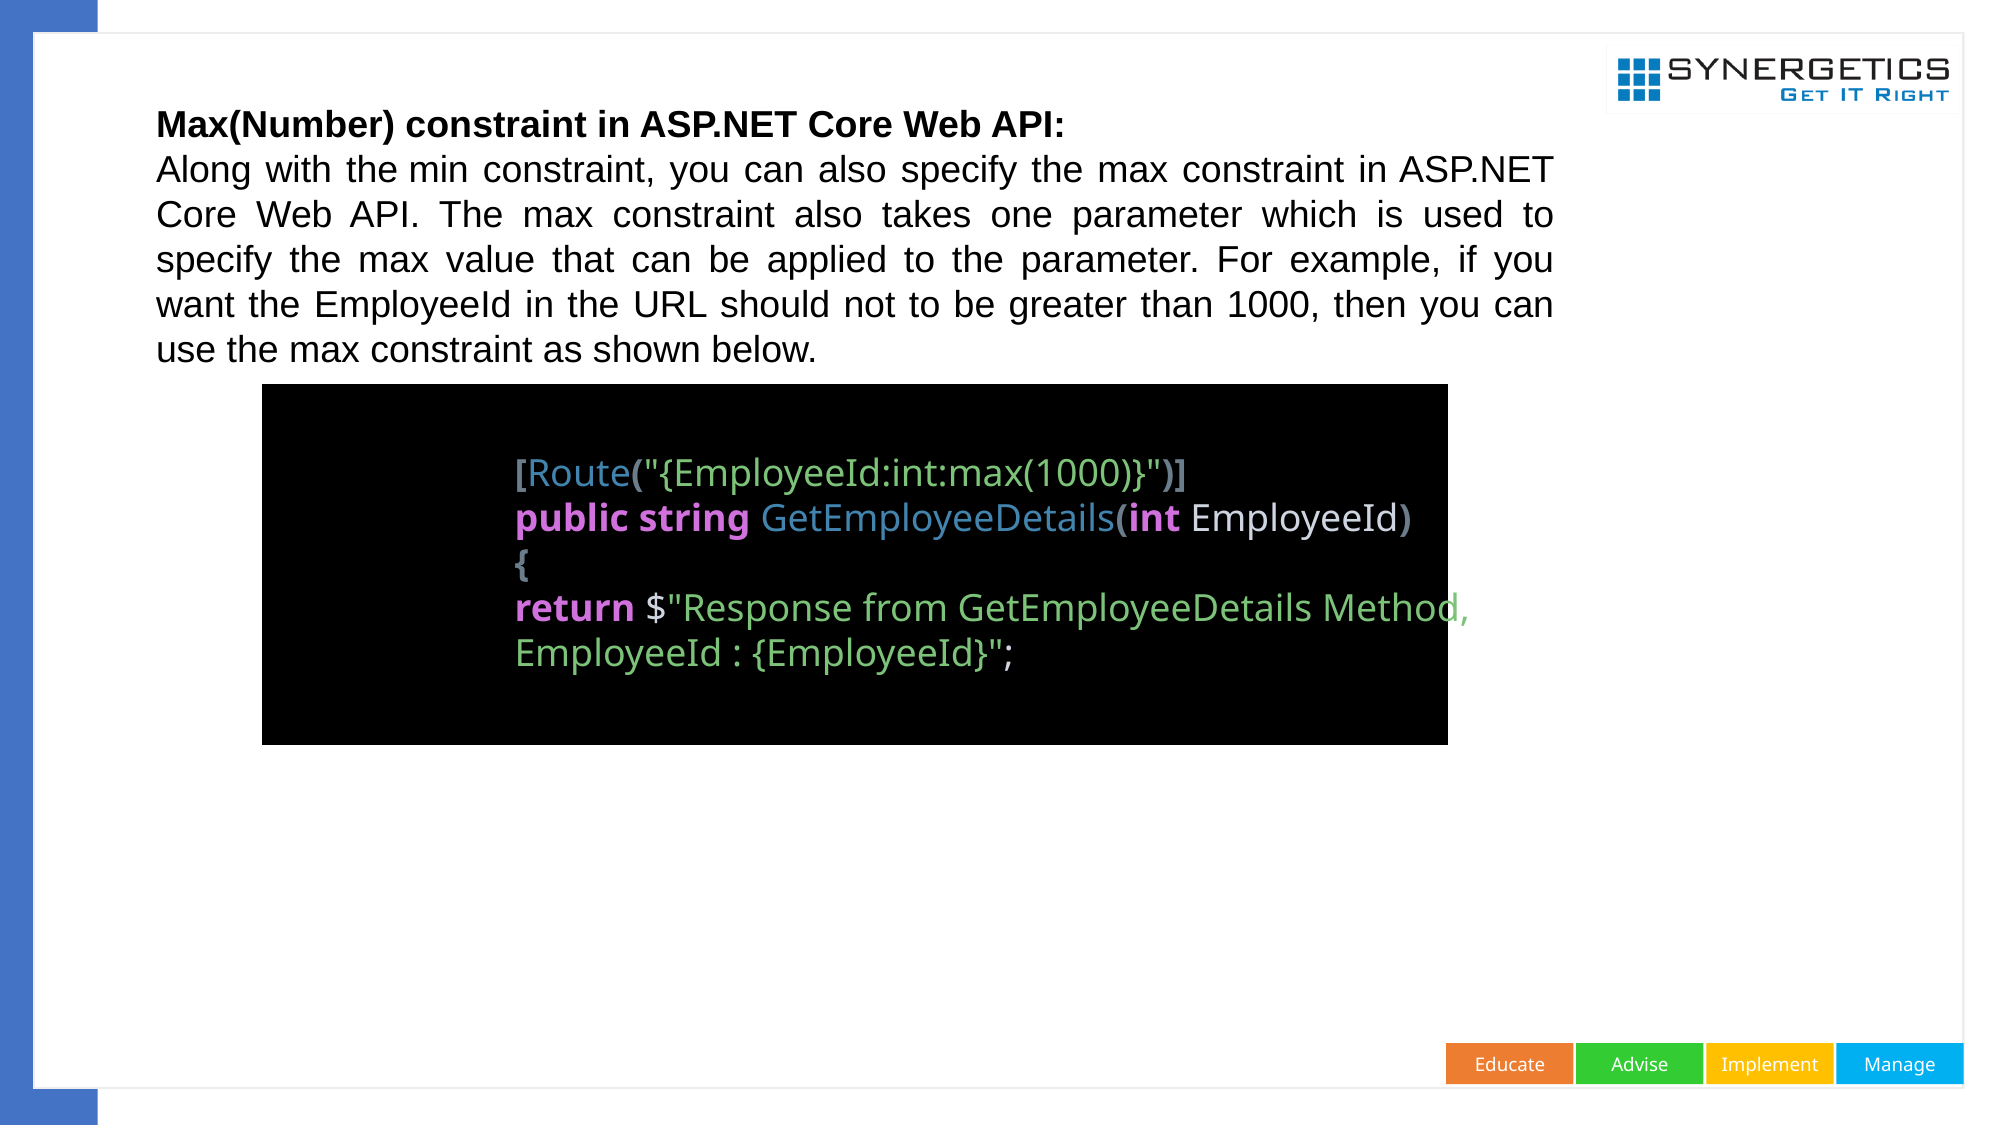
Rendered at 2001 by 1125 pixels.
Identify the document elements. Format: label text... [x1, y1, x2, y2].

text_box [262, 384, 1448, 745]
text_box [Route("{EmployeeId:int:max(1000)}")] public string GetEmployeeDetails(int EmployeeId) { return $"Response from GetEmployeeDetails Method, EmployeeId : {EmployeeId}"; [499, 441, 1500, 682]
picture [1606, 45, 1960, 114]
text_box Max(Number) constraint in ASP.NET Core Web API: Along with the min constraint, you can also specify the max constraint in ASP.NET Core Web API. The max constraint also takes one parameter which is used to specify the max value that can be applied to the parameter. For example, if you want the EmployeeId in the URL should not to be greater than 1000, then you can use the max constraint as shown below. [141, 92, 1570, 378]
